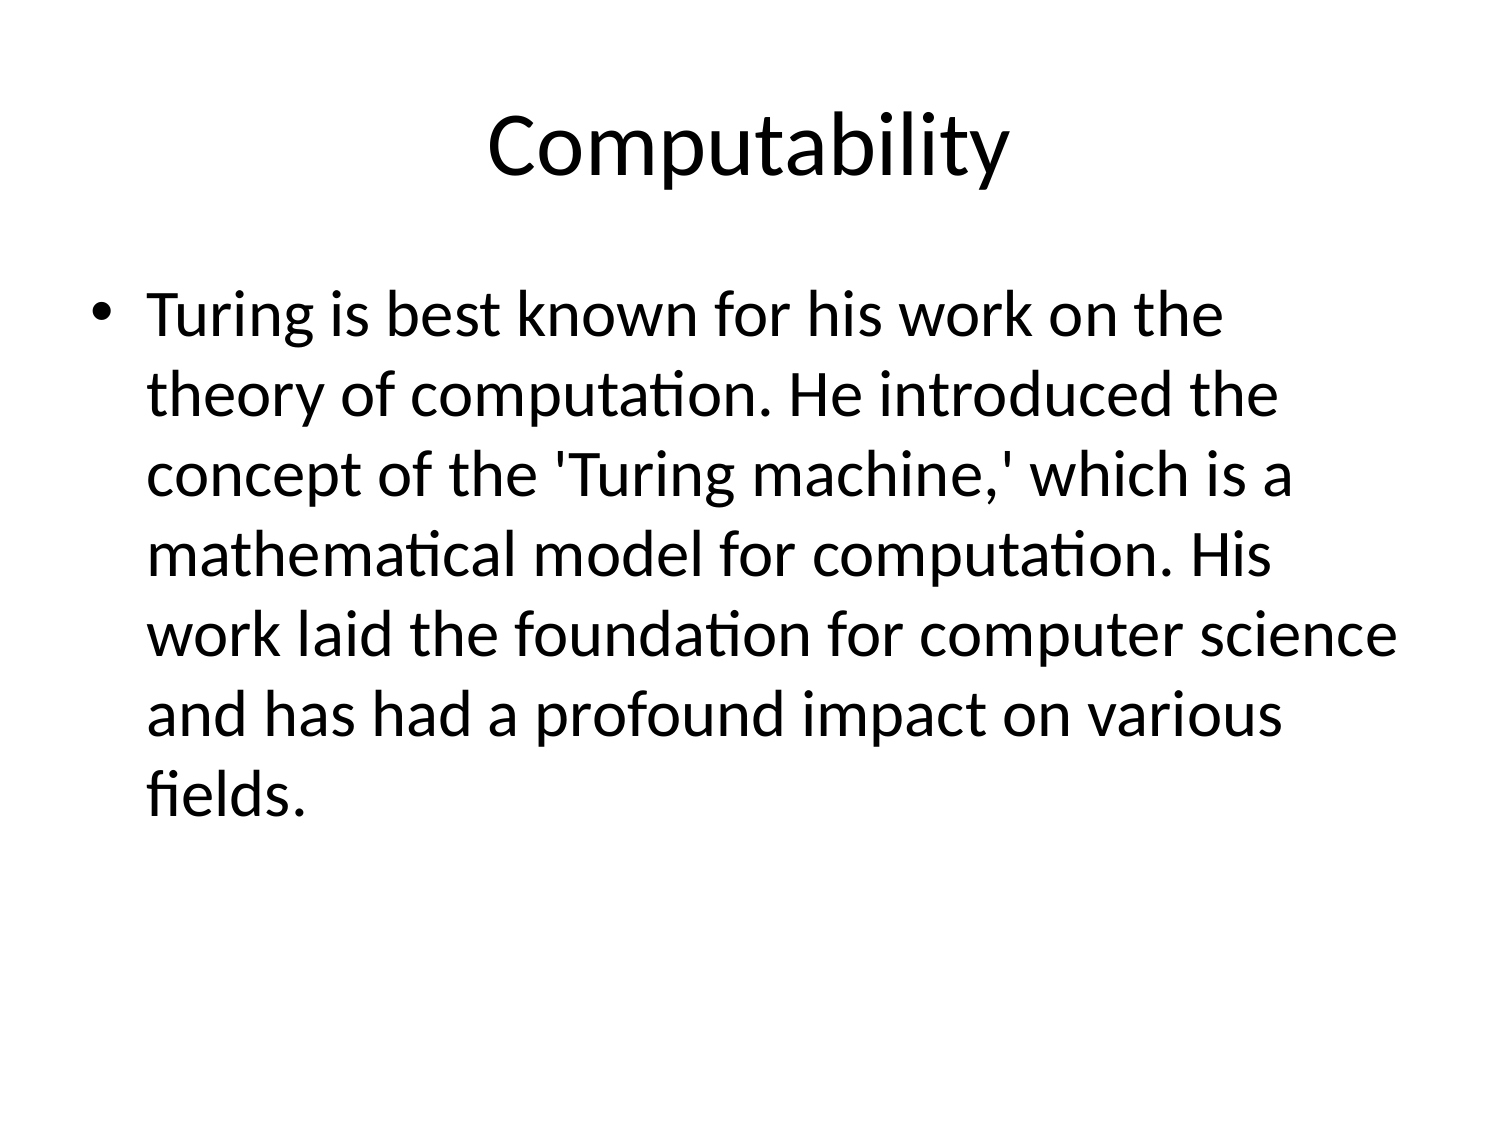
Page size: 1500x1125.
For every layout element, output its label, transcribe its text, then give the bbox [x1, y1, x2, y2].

list Turing is best known for his work on the theory of computation. He introduced the concept of the 'Turing machine,' which is a mathematical model for computation. His work laid the foundation for computer science and has had a profound impact on various fields. [75, 262, 1425, 1005]
title Computability [75, 45, 1425, 233]
